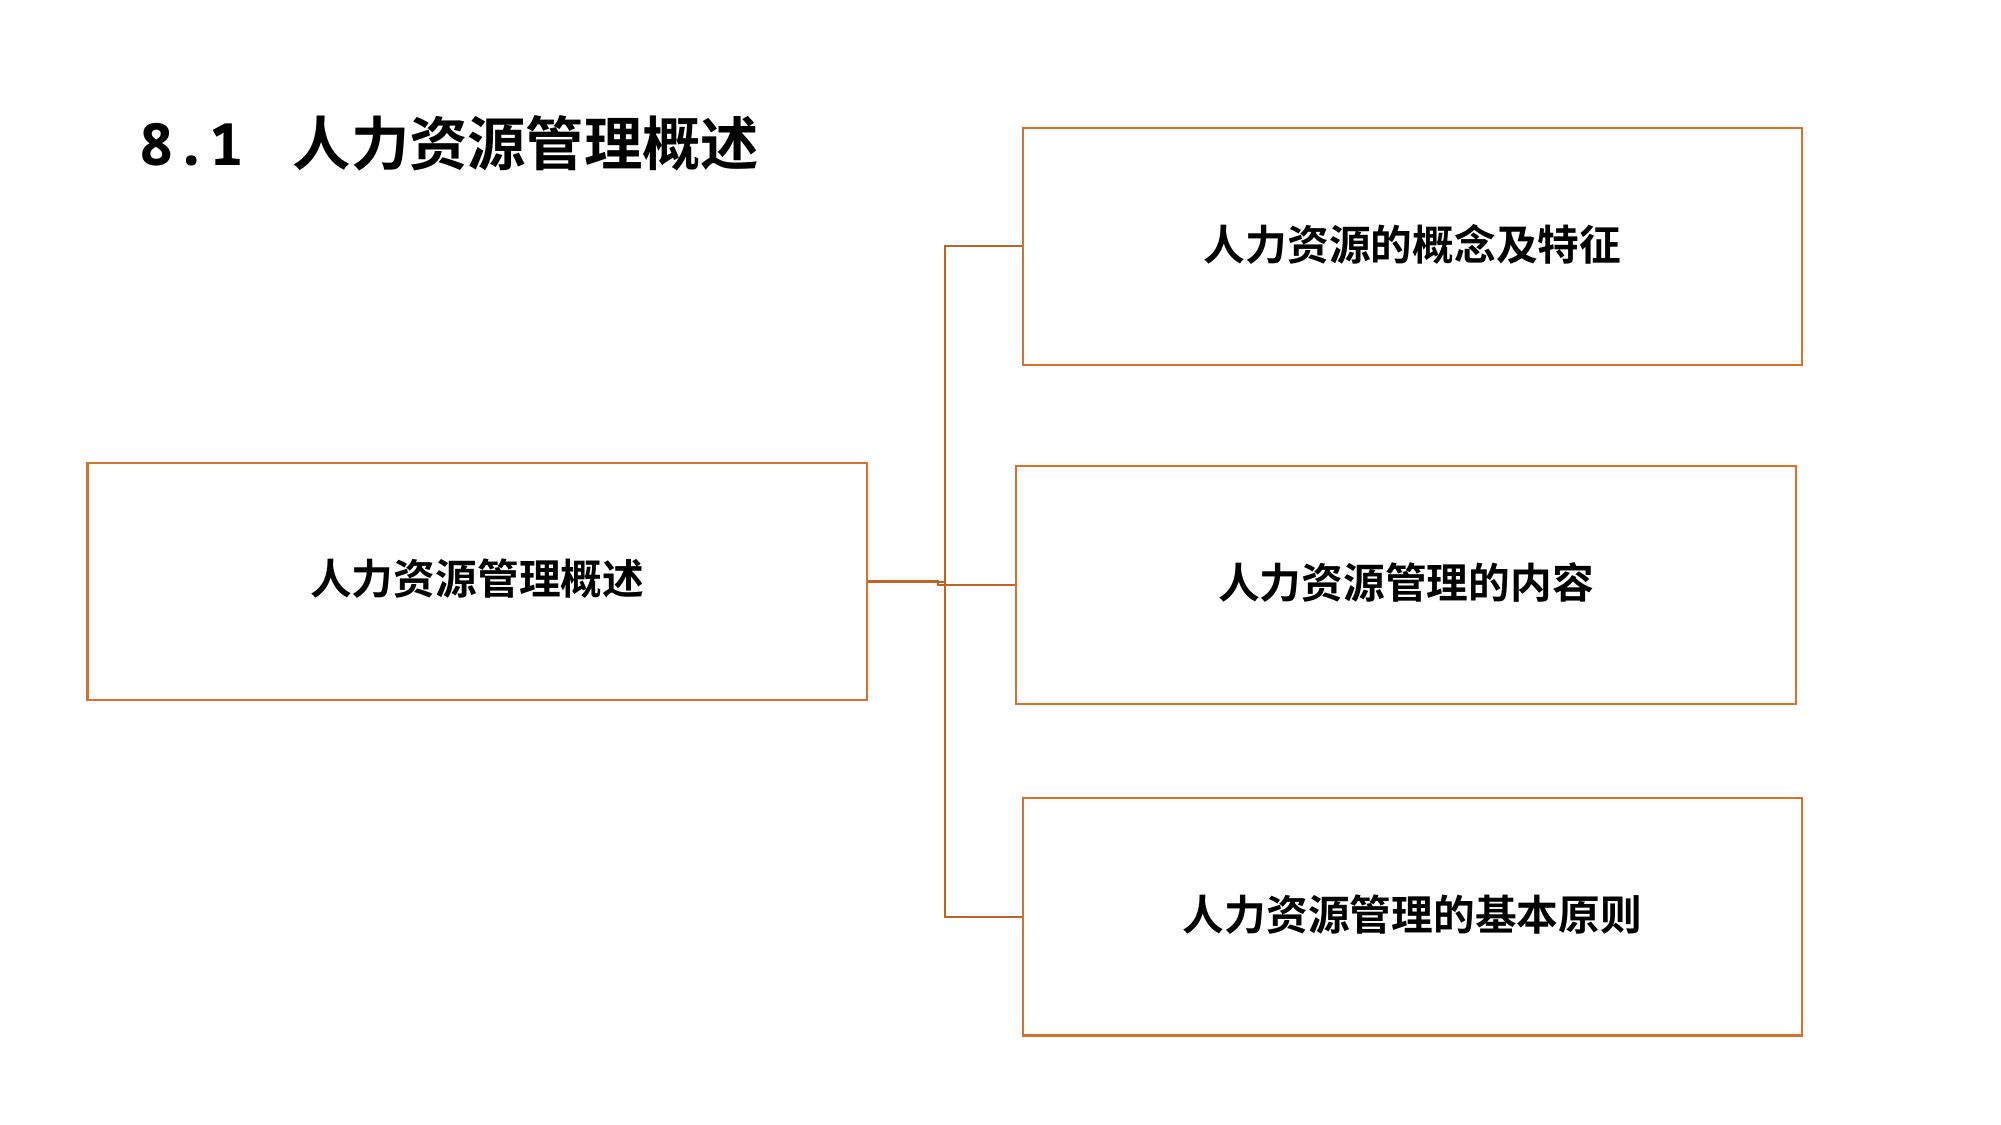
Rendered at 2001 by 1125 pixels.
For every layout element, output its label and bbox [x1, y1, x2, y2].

text_box [86, 63, 1803, 1100]
